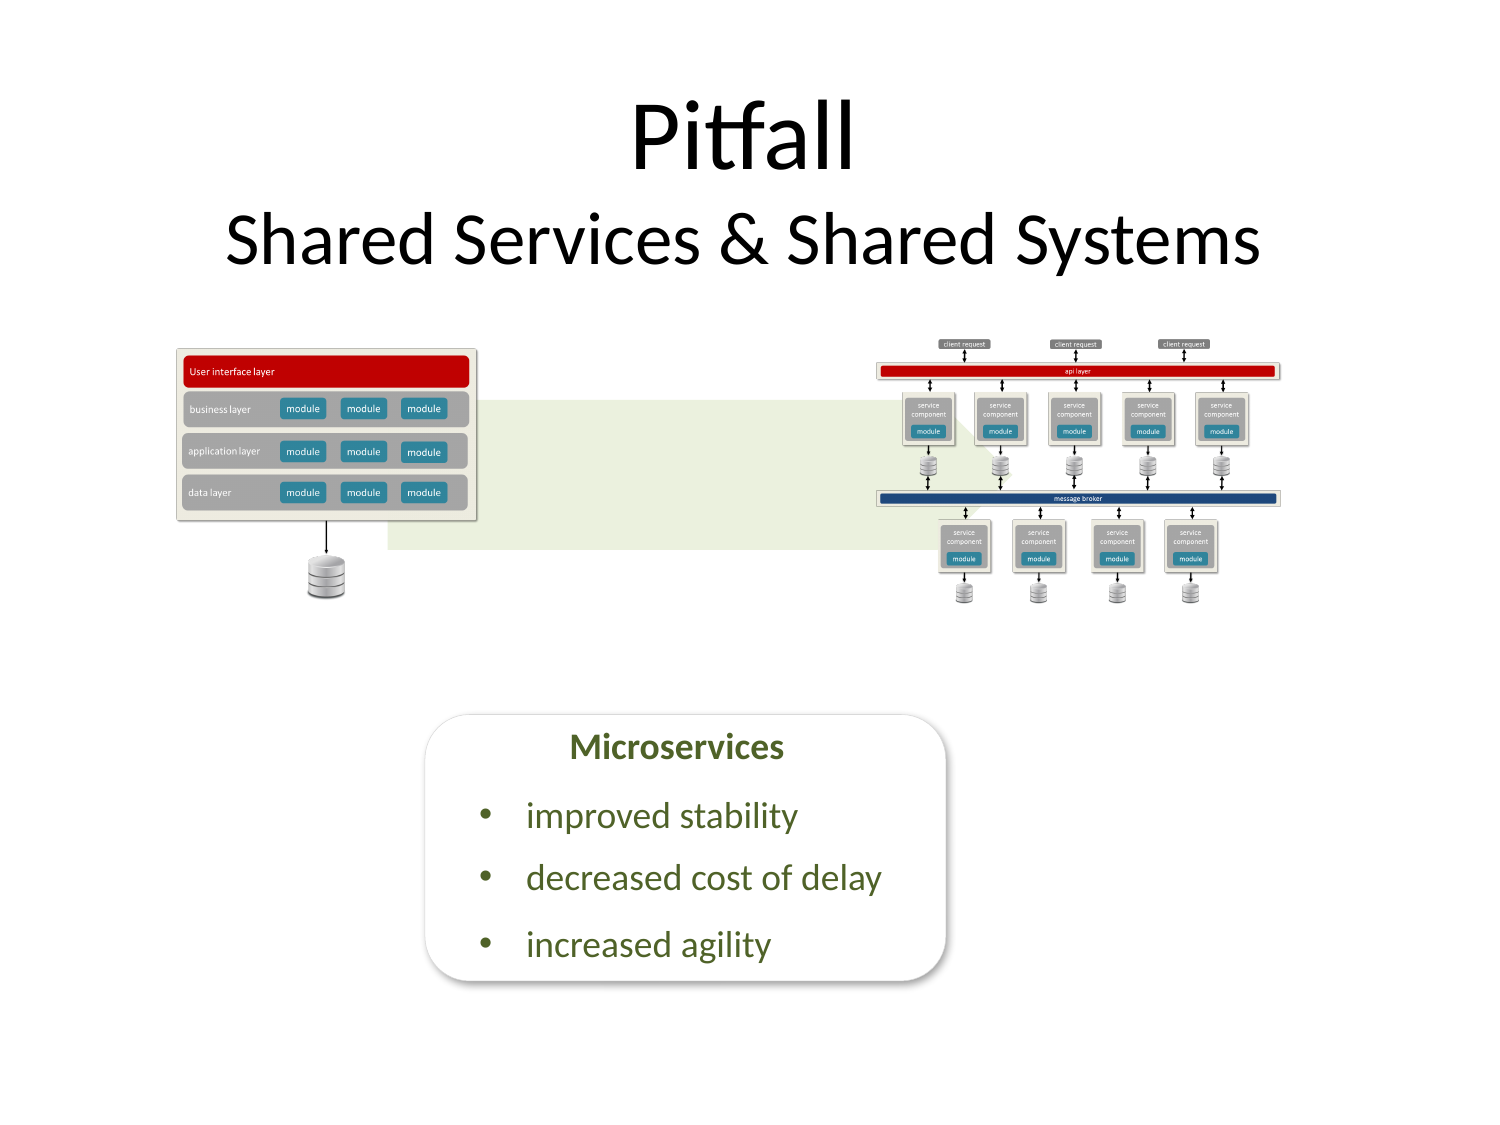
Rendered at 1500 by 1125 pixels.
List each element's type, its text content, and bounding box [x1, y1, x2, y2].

text_box Pitfall Shared Services & Shared Systems [74, 62, 1413, 288]
picture [174, 347, 480, 603]
text_box [484, 397, 869, 553]
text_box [424, 714, 947, 982]
picture [874, 337, 1283, 605]
